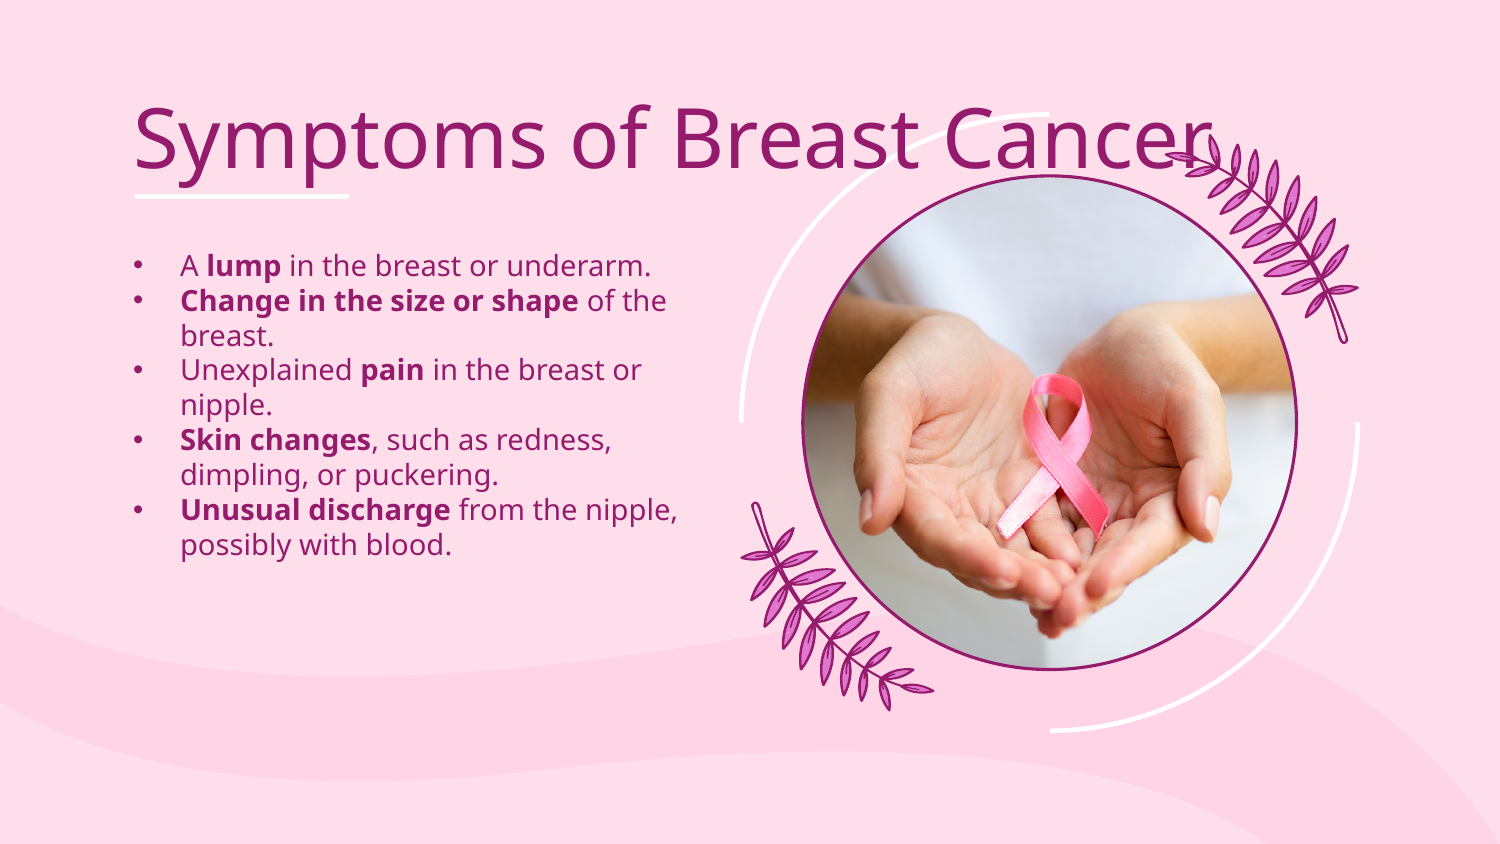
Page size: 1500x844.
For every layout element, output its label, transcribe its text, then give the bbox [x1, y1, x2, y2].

subtitle A lump in the breast or underarm. Change in the size or shape of the breast. Unexplained pain in the breast or nipple. Skin changes, such as redness, dimpling, or puckering. Unusual discharge from the nipple, possibly with blood. [118, 234, 694, 609]
title Symptoms of Breast Cancer [118, 88, 1382, 183]
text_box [699, 119, 1400, 726]
